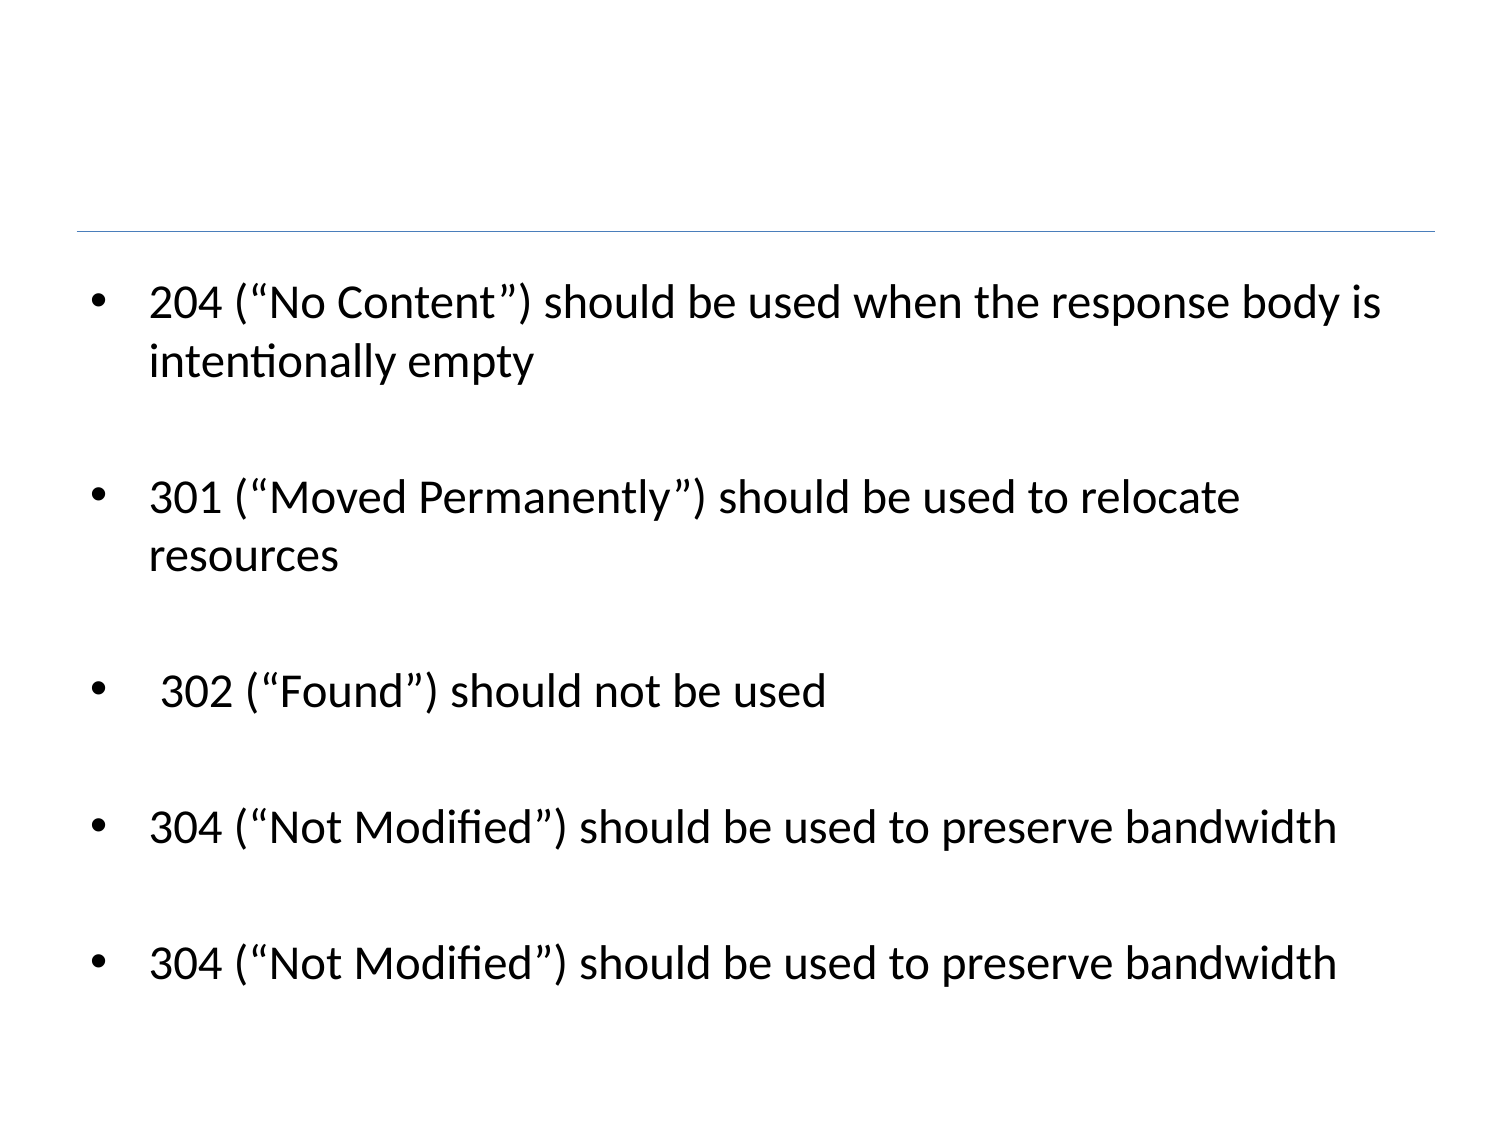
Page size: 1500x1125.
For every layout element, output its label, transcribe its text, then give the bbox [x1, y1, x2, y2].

list 204 (“No Content”) should be used when the response body is intentionally empty 301 (“Moved Permanently”) should be used to relocate resources 302 (“Found”) should not be used 304 (“Not Modified”) should be used to preserve bandwidth 304 (“Not Modified”) should be used to preserve bandwidth [75, 262, 1425, 1005]
